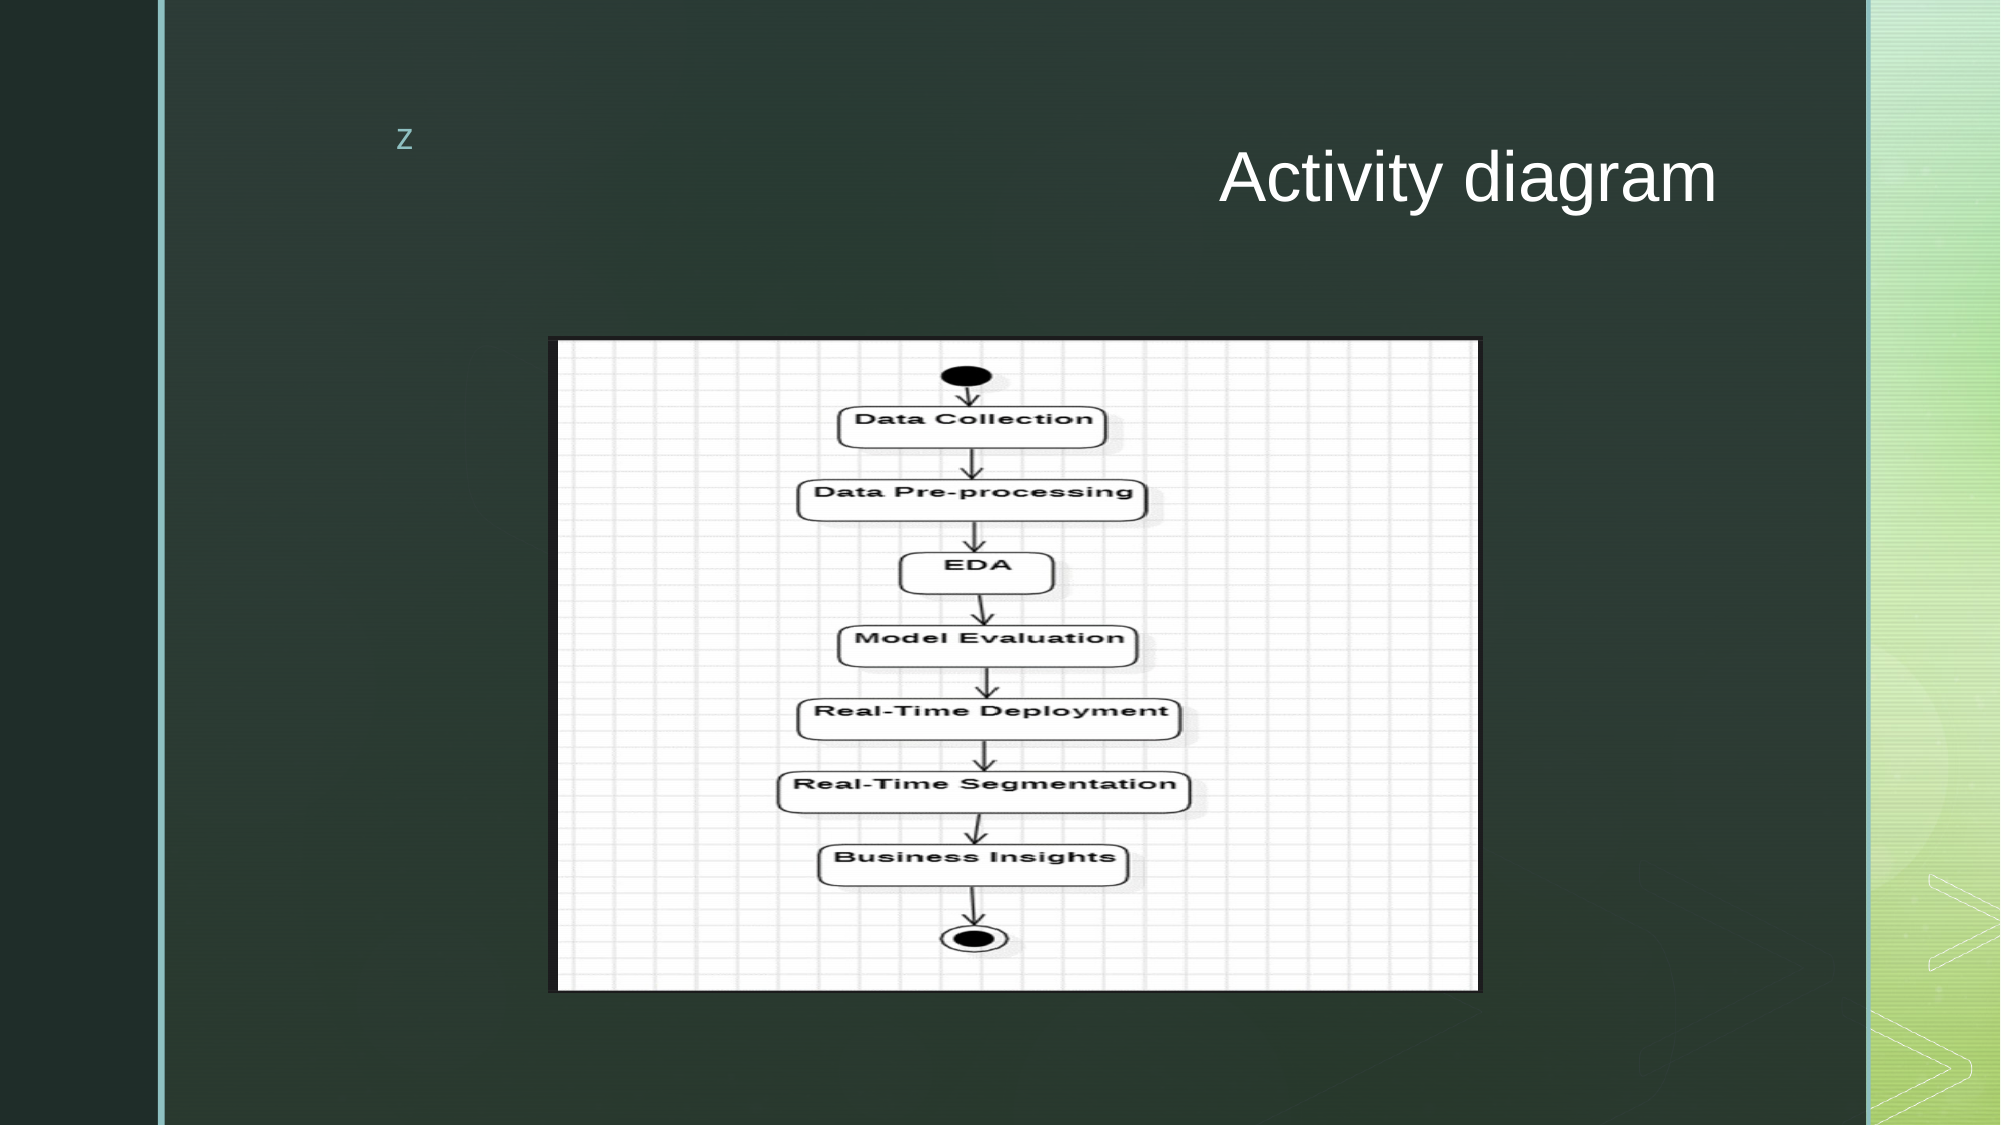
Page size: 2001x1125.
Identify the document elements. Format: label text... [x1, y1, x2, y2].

title Activity diagram [428, 132, 1734, 310]
picture [1871, 0, 2001, 1125]
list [547, 336, 1483, 993]
